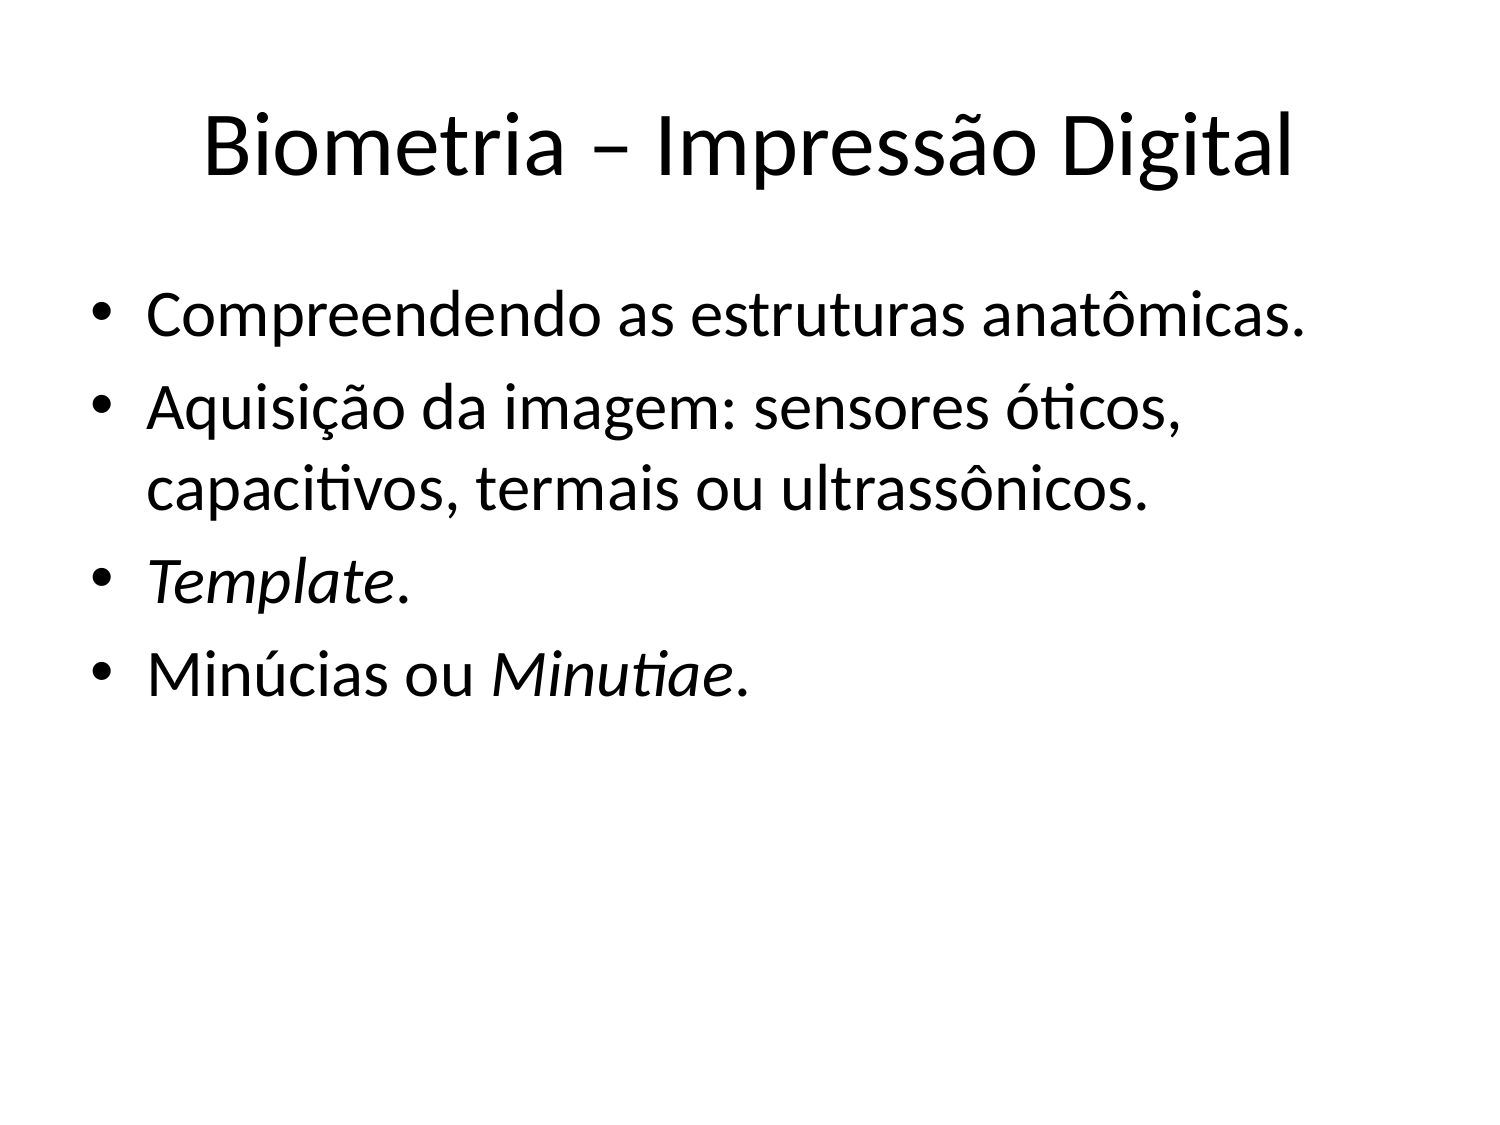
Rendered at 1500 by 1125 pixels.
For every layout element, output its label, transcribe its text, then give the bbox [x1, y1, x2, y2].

title Biometria – Impressão Digital [75, 45, 1425, 233]
list Compreendendo as estruturas anatômicas. Aquisição da imagem: sensores óticos, capacitivos, termais ou ultrassônicos. Template. Minúcias ou Minutiae. [75, 262, 1425, 1005]
